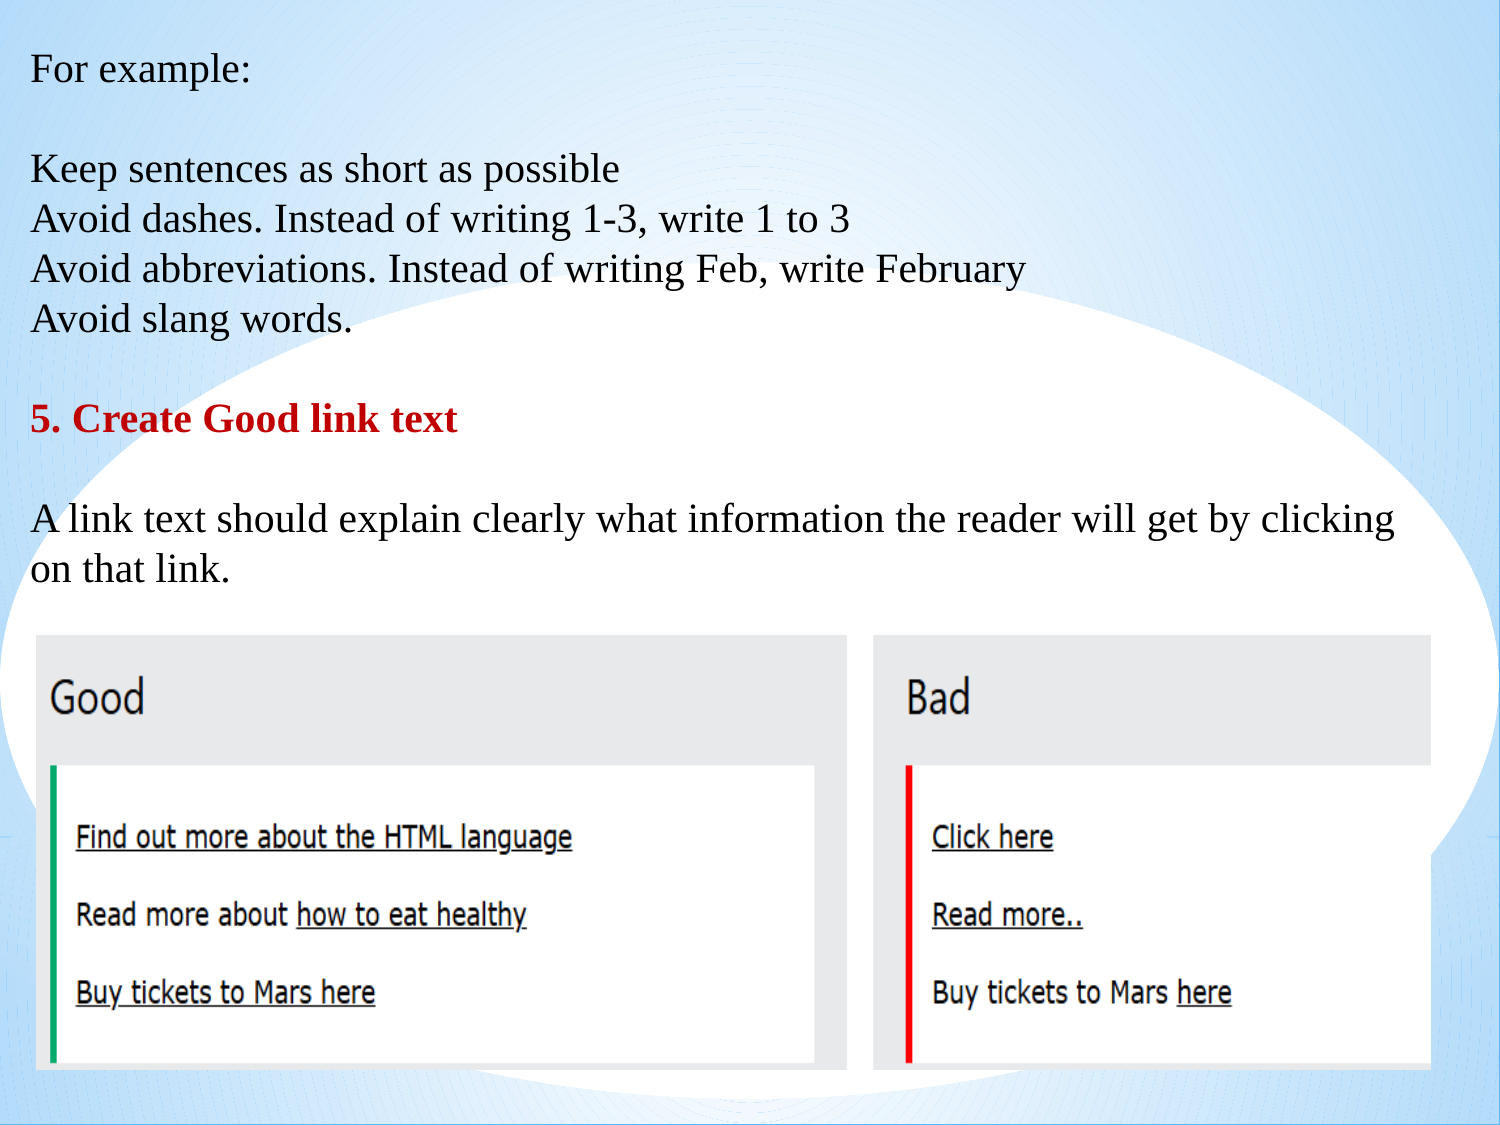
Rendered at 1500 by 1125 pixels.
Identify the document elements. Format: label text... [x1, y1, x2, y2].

text_box For example: Keep sentences as short as possible Avoid dashes. Instead of writing 1-3, write 1 to 3 Avoid abbreviations. Instead of writing Feb, write February Avoid slang words. 5. Create Good link text A link text should explain clearly what information the reader will get by clicking on that link. [15, 33, 1452, 644]
picture [36, 634, 1431, 1070]
